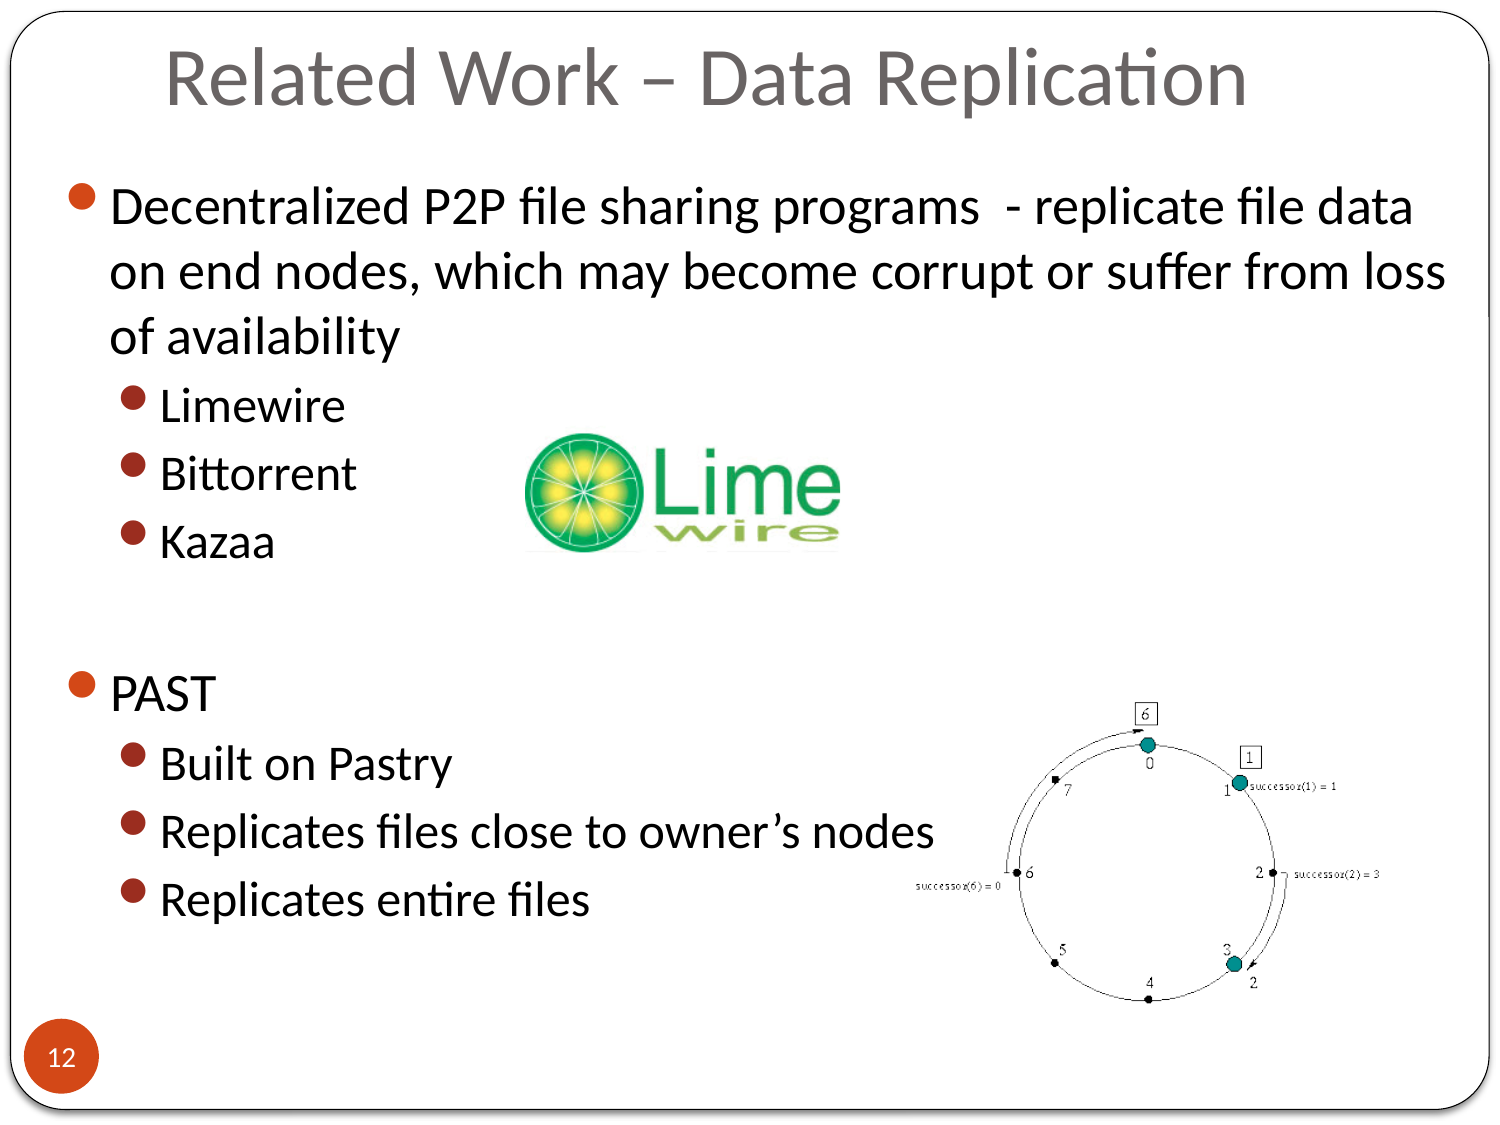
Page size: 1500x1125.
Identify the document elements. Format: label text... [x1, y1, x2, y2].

picture [899, 674, 1407, 1033]
slide_number 12 [23, 1018, 99, 1094]
title Related Work – Data Replication [150, 0, 1425, 138]
list Decentralized P2P ﬁle sharing programs - replicate ﬁle data on end nodes, which may become corrupt or suffer from loss of availability Limewire Bittorrent Kazaa PAST Built on Pastry Replicates files close to owner’s nodes Replicates entire files [50, 162, 1475, 1079]
picture [524, 417, 841, 553]
